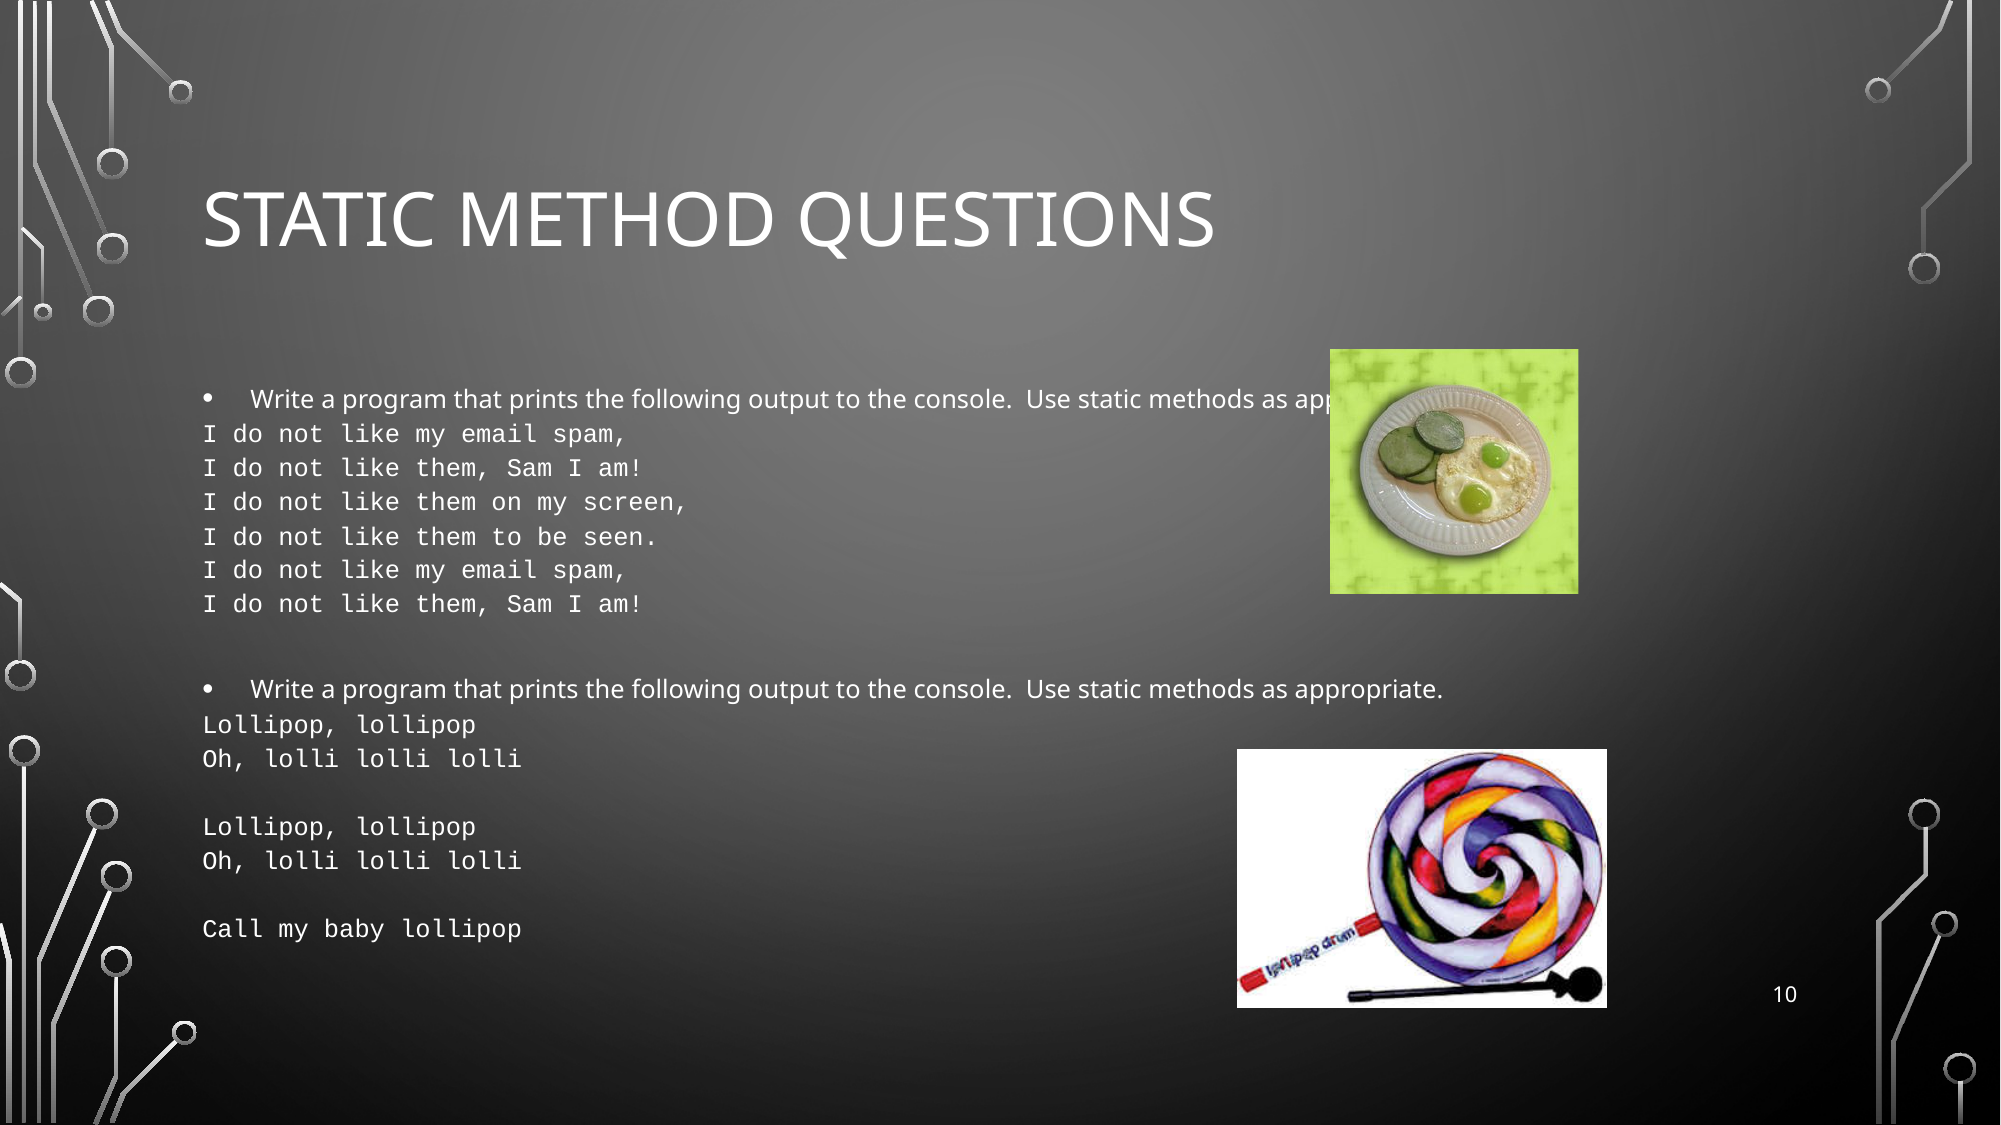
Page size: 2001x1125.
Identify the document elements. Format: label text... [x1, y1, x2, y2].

slide_number 10 [1685, 965, 1813, 1025]
title Static method questions [187, 101, 1813, 344]
list Write a program that prints the following output to the console. Use static methods as appropriate. I do not like my email spam, I do not like them, Sam I am! I do not like them on my screen, I do not like them to be seen. I do not like my email spam, I do not like them, Sam I am! Write a program that prints the following output to the console. Use static methods as appropriate. Lollipop, lollipop Oh, lolli lolli lolli Lollipop, lollipop Oh, lolli lolli lolli Call my baby lollipop [187, 369, 1813, 950]
picture [1237, 749, 1607, 1009]
picture [1329, 348, 1579, 595]
